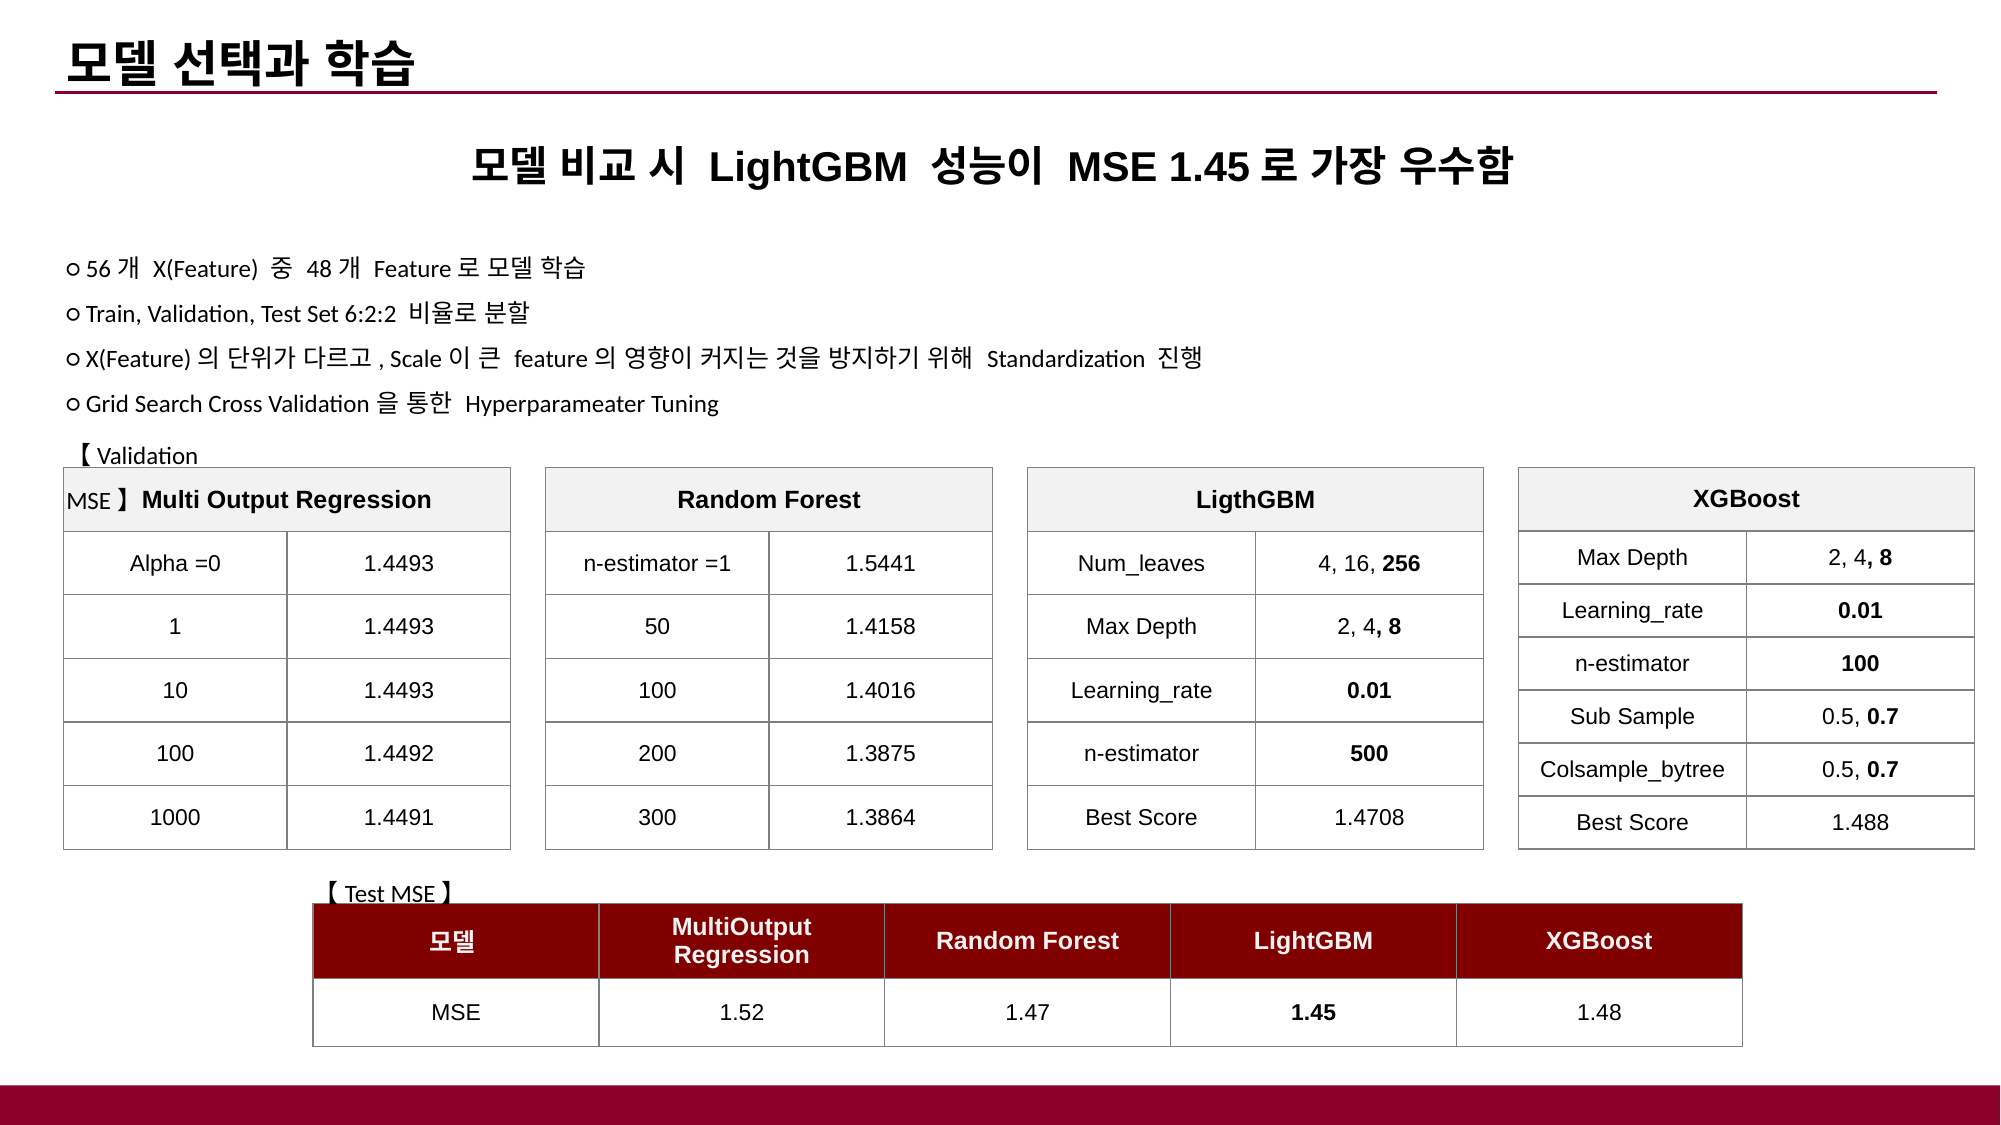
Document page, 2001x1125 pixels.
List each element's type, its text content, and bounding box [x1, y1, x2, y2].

table_cell Sub Sample [1519, 691, 1746, 742]
table_cell 1.47 [885, 979, 1170, 1046]
table_cell Colsample_bytree [1519, 744, 1746, 795]
table_cell n-estimator [1028, 723, 1255, 785]
table_cell Best Score [1028, 786, 1255, 849]
table_cell 50 [546, 595, 768, 658]
table_cell Alpha =0 [64, 532, 286, 594]
table_cell 1.48 [1457, 979, 1742, 1046]
table_cell 10 [64, 659, 286, 721]
table_cell 1.5441 [770, 532, 992, 594]
table_cell 1000 [64, 786, 286, 849]
table_cell Learning_rate [1028, 659, 1255, 721]
table_header 모델 [314, 904, 598, 978]
table_cell 0.01 [1747, 585, 1974, 636]
table_cell 1.52 [600, 979, 884, 1046]
table_header LigthGBM [1028, 468, 1483, 531]
table_cell Max Depth [1519, 532, 1746, 583]
table_cell n-estimator [1519, 638, 1746, 689]
table_cell Num_leaves [1028, 532, 1255, 594]
text_box 모델 비교 시 LightGBM 성능이 MSE 1.45로 가장 우수함 [0, 131, 2000, 197]
table_header Random Forest [546, 468, 992, 531]
table_cell 1.4708 [1256, 786, 1483, 849]
table_header Multi Output Regression [64, 468, 510, 531]
table_header XGBoost [1519, 468, 1974, 530]
table_cell Learning_rate [1519, 585, 1746, 636]
table_cell 200 [546, 723, 768, 785]
table_cell 1.4493 [288, 532, 510, 594]
table_cell 100 [1747, 638, 1974, 689]
table_cell 1.4493 [288, 659, 510, 721]
table_cell 100 [546, 659, 768, 721]
text_box 【Test MSE】 [299, 855, 513, 915]
table_cell 1.4492 [288, 723, 510, 785]
table_cell 0.5, 0.7 [1747, 691, 1974, 742]
table_cell 1.3875 [770, 723, 992, 785]
text_box 【Validation MSE】 [51, 417, 266, 522]
table_cell MSE [314, 979, 598, 1046]
table_cell Best Score [1519, 797, 1746, 848]
table_cell 100 [64, 723, 286, 785]
table_cell 1.4158 [770, 595, 992, 658]
table_cell 300 [546, 786, 768, 849]
text_box ○ 56개 X(Feature) 중 48개 Feature로 모델 학습 ○ Train, Validation, Test Set 6:2:2 비율로 분할 ○ X(Feature)의 단위가 다르고, Scale이 큰 feature의 영향이 커지는 것을 방지하기 위해 Standardization 진행 ○ Grid Search Cross Validation을 통한 Hyperparameater Tuning [51, 230, 1267, 425]
table_header Random Forest [885, 904, 1170, 978]
table_cell 1 [64, 595, 286, 658]
table_header LightGBM [1171, 904, 1456, 978]
table_cell 1.45 [1171, 979, 1456, 1046]
table_cell Max Depth [1028, 595, 1255, 658]
table_cell 1.4493 [288, 595, 510, 658]
table_header MultiOutput Regression [600, 904, 884, 978]
table_cell 1.488 [1747, 797, 1974, 848]
table_cell 0.01 [1256, 659, 1483, 721]
table_cell 1.3864 [770, 786, 992, 849]
table_cell 1.4491 [288, 786, 510, 849]
table_cell 500 [1256, 723, 1483, 785]
table_cell 0.5, 0.7 [1747, 744, 1974, 795]
table_header XGBoost [1457, 904, 1742, 978]
table_cell 2, 4, 8 [1747, 532, 1974, 583]
table_cell 4, 16, 256 [1256, 532, 1483, 594]
table_cell n-estimator =1 [546, 532, 768, 594]
text_box 모델 선택과 학습 [51, 25, 978, 101]
table_cell 1.4016 [770, 659, 992, 721]
table_cell 2, 4, 8 [1256, 595, 1483, 658]
